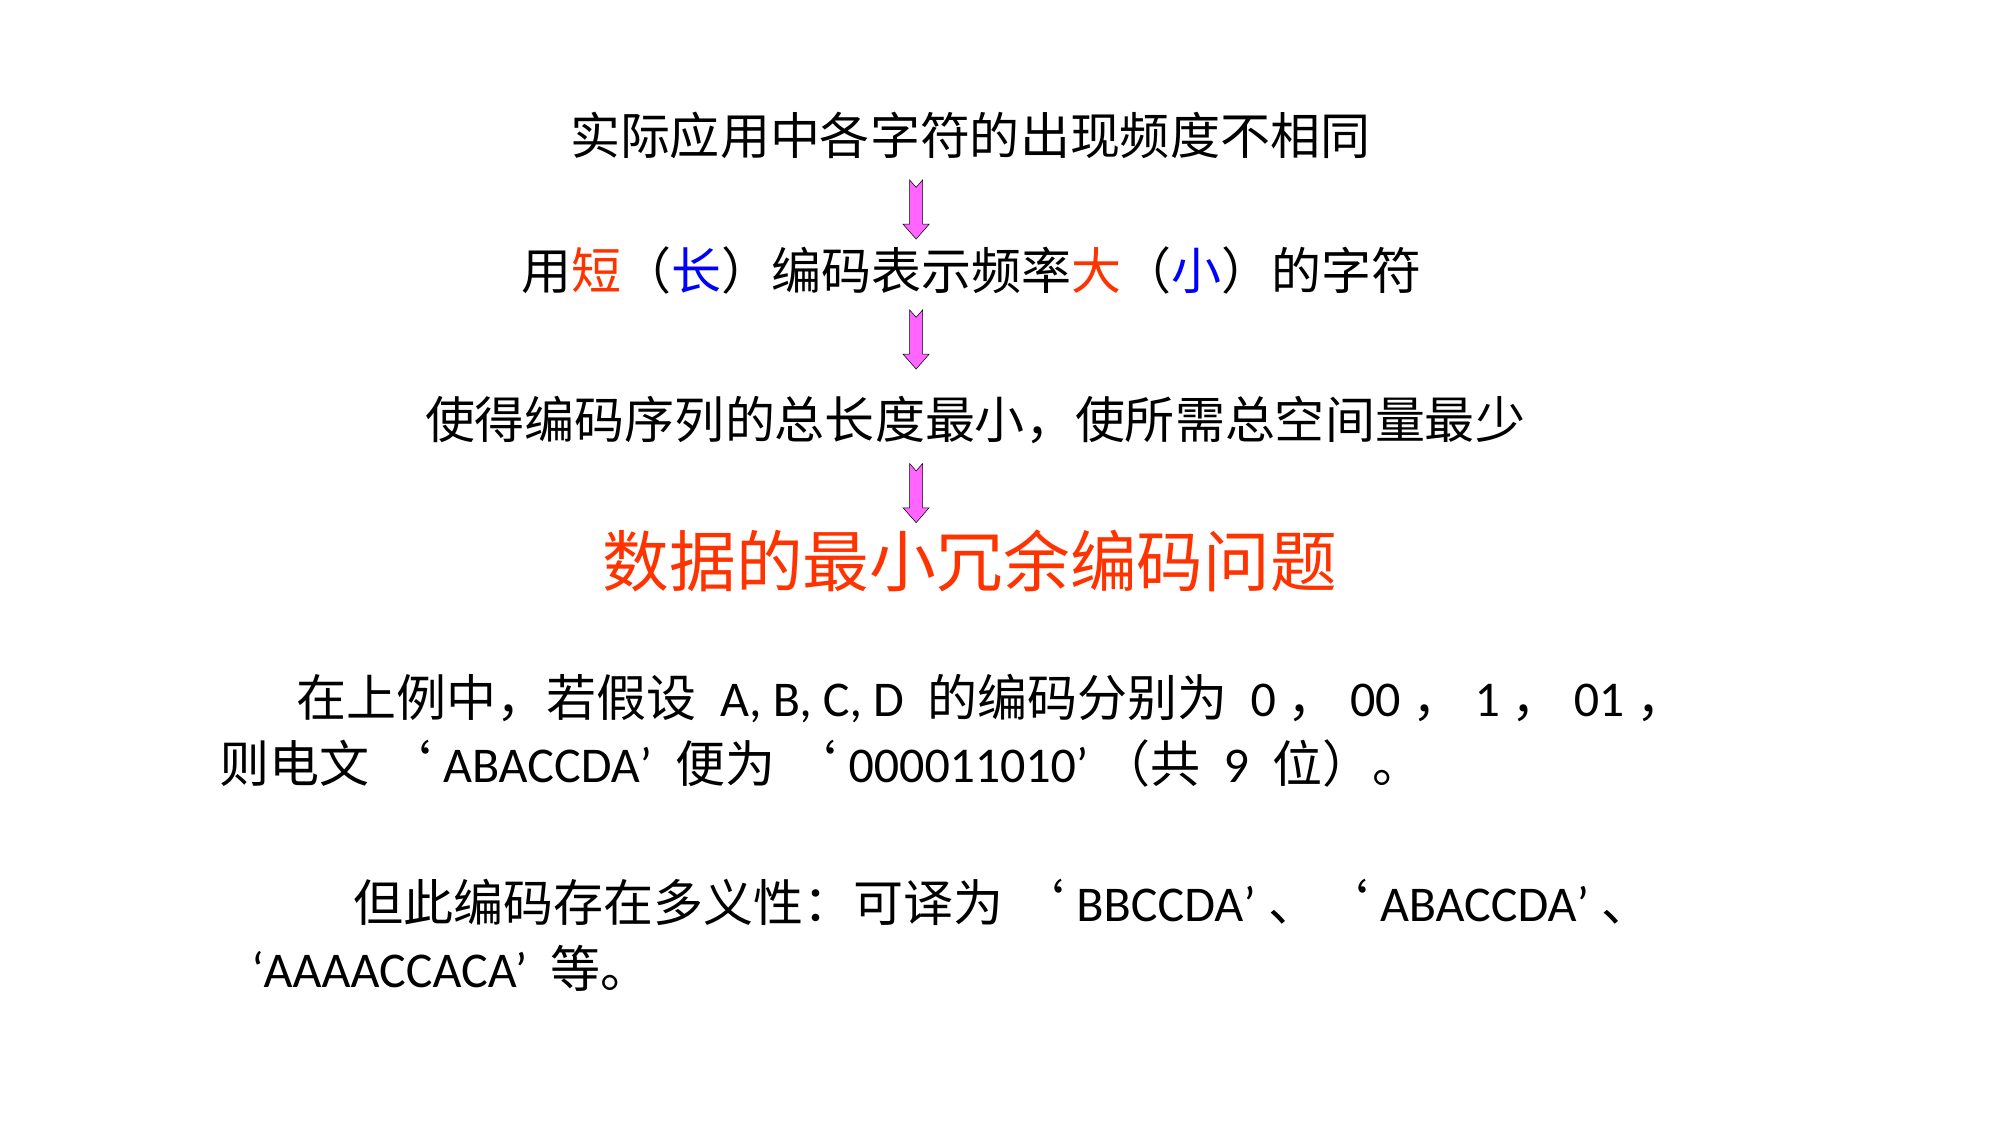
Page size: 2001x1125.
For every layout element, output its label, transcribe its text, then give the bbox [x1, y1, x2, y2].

text_box [903, 463, 930, 523]
text_box 数据的最小冗余编码问题 [587, 534, 1367, 606]
text_box 但此编码存在多义性：可译为 ‘BBCCDA’、‘ABACCDA’、 ‘AAAACCACA’ 等。 [236, 858, 1678, 1005]
text_box [903, 309, 930, 370]
text_box 实际应用中各字符的出现频度不相同 [555, 109, 1397, 172]
text_box [903, 179, 930, 240]
text_box 使得编码序列的总长度最小，使所需总空间量最少 [410, 380, 1552, 456]
text_box 用短（长）编码表示频率大（小）的字符 [507, 238, 1449, 308]
text_box 在上例中，若假设 A, B, C, D 的编码分别为 0，00，1，01， 则电文 ‘ABACCDA’ 便为 ‘000011010’（共 9 位）。 [205, 652, 1713, 800]
